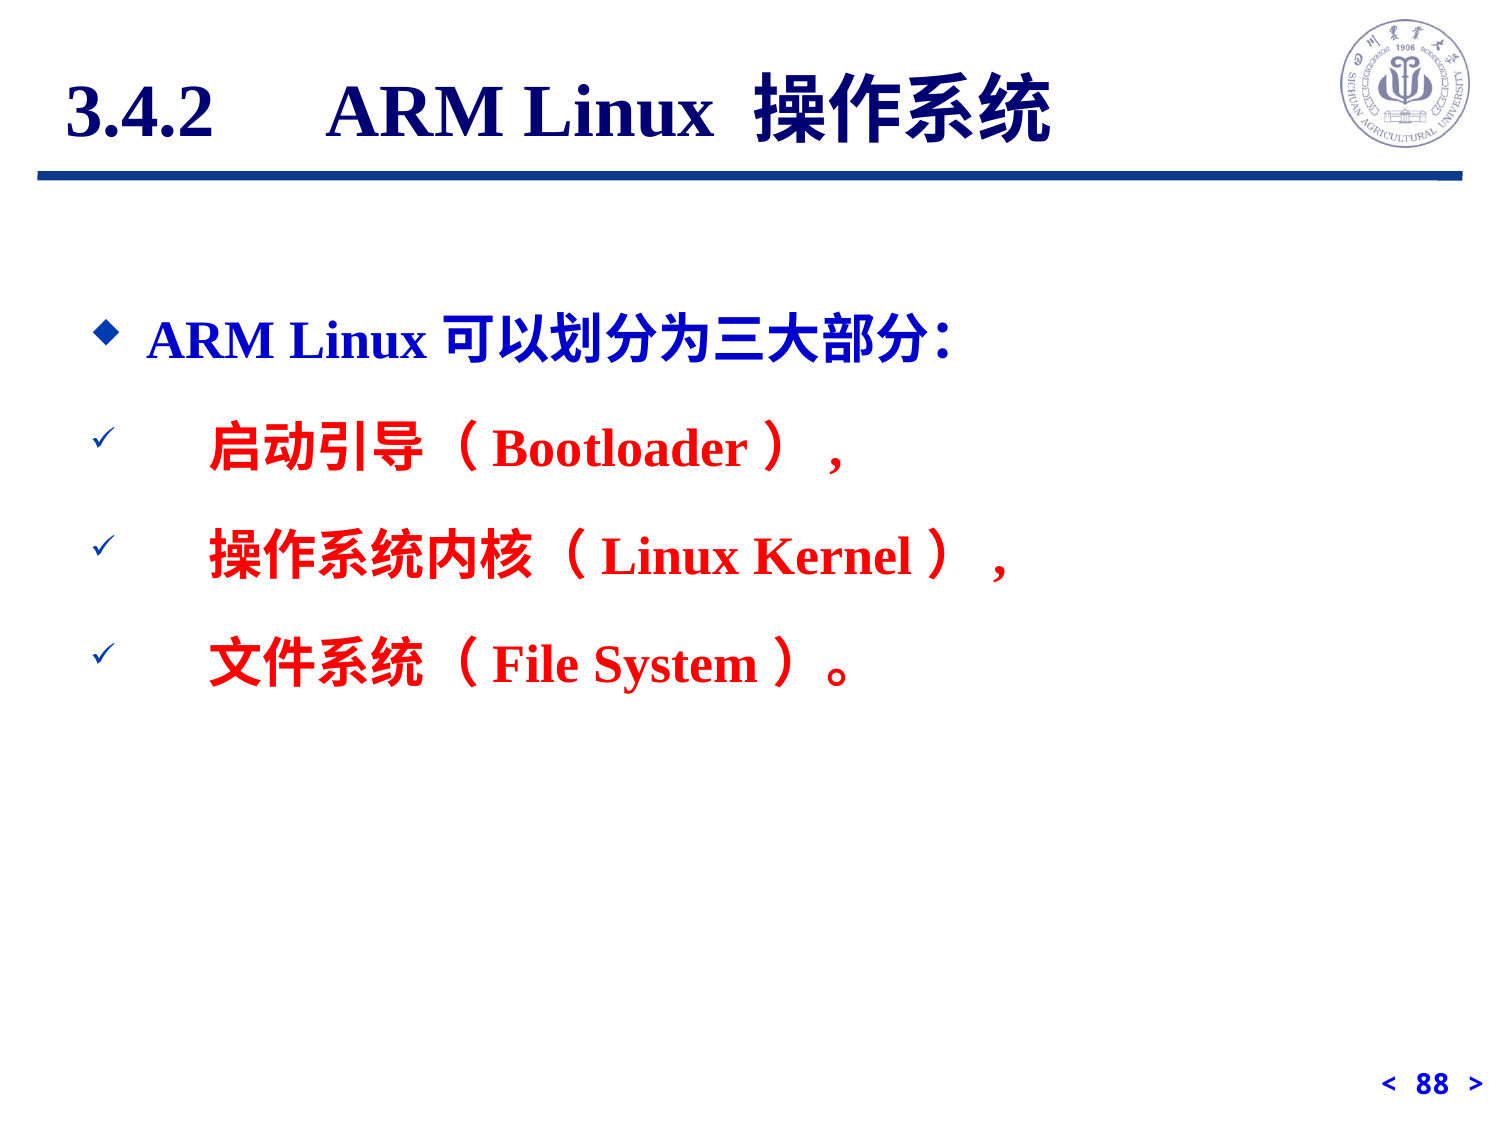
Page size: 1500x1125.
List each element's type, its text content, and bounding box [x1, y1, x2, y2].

list ARM Linux可以划分为三大部分： 启动引导（Bootloader）, 操作系统内核（Linux Kernel）, 文件系统（File System）。 [74, 263, 1426, 1125]
title 3.4.2 ARM Linux 操作系统 [49, 37, 1226, 176]
